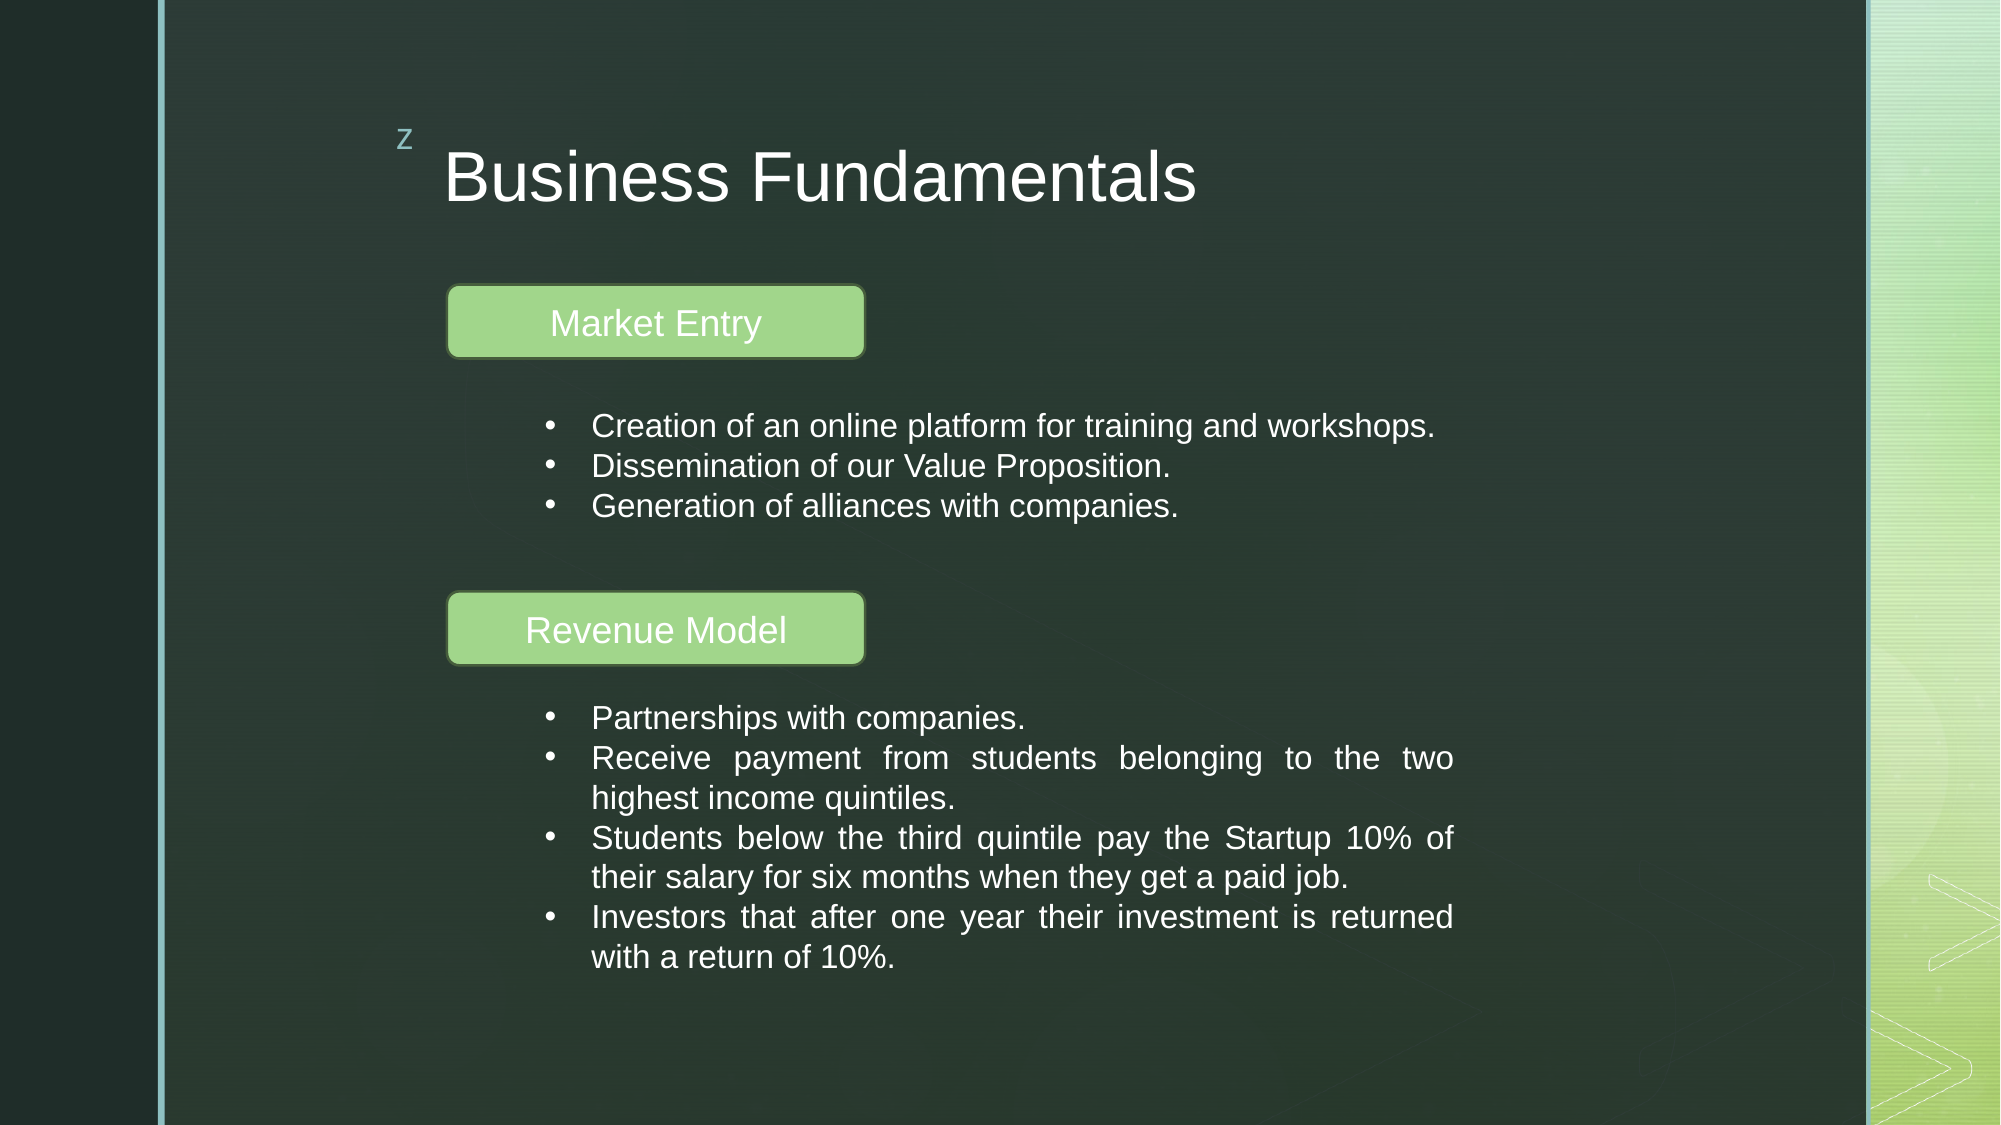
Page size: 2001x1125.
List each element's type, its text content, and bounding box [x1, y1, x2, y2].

text_box Revenue Model [445, 590, 867, 667]
text_box Partnerships with companies. Receive payment from students belonging to the two highest income quintiles. Students below the third quintile pay the Startup 10% of their salary for six months when they get a paid job. Investors that after one year their investment is returned with a return of 10%. [529, 688, 1471, 983]
title Business Fundamentals [428, 132, 1734, 310]
text_box Creation of an online platform for training and workshops. Dissemination of our Value Proposition. Generation of alliances with companies. [529, 397, 1471, 532]
text_box Market Entry [445, 310, 867, 360]
picture [1871, 0, 2001, 1125]
